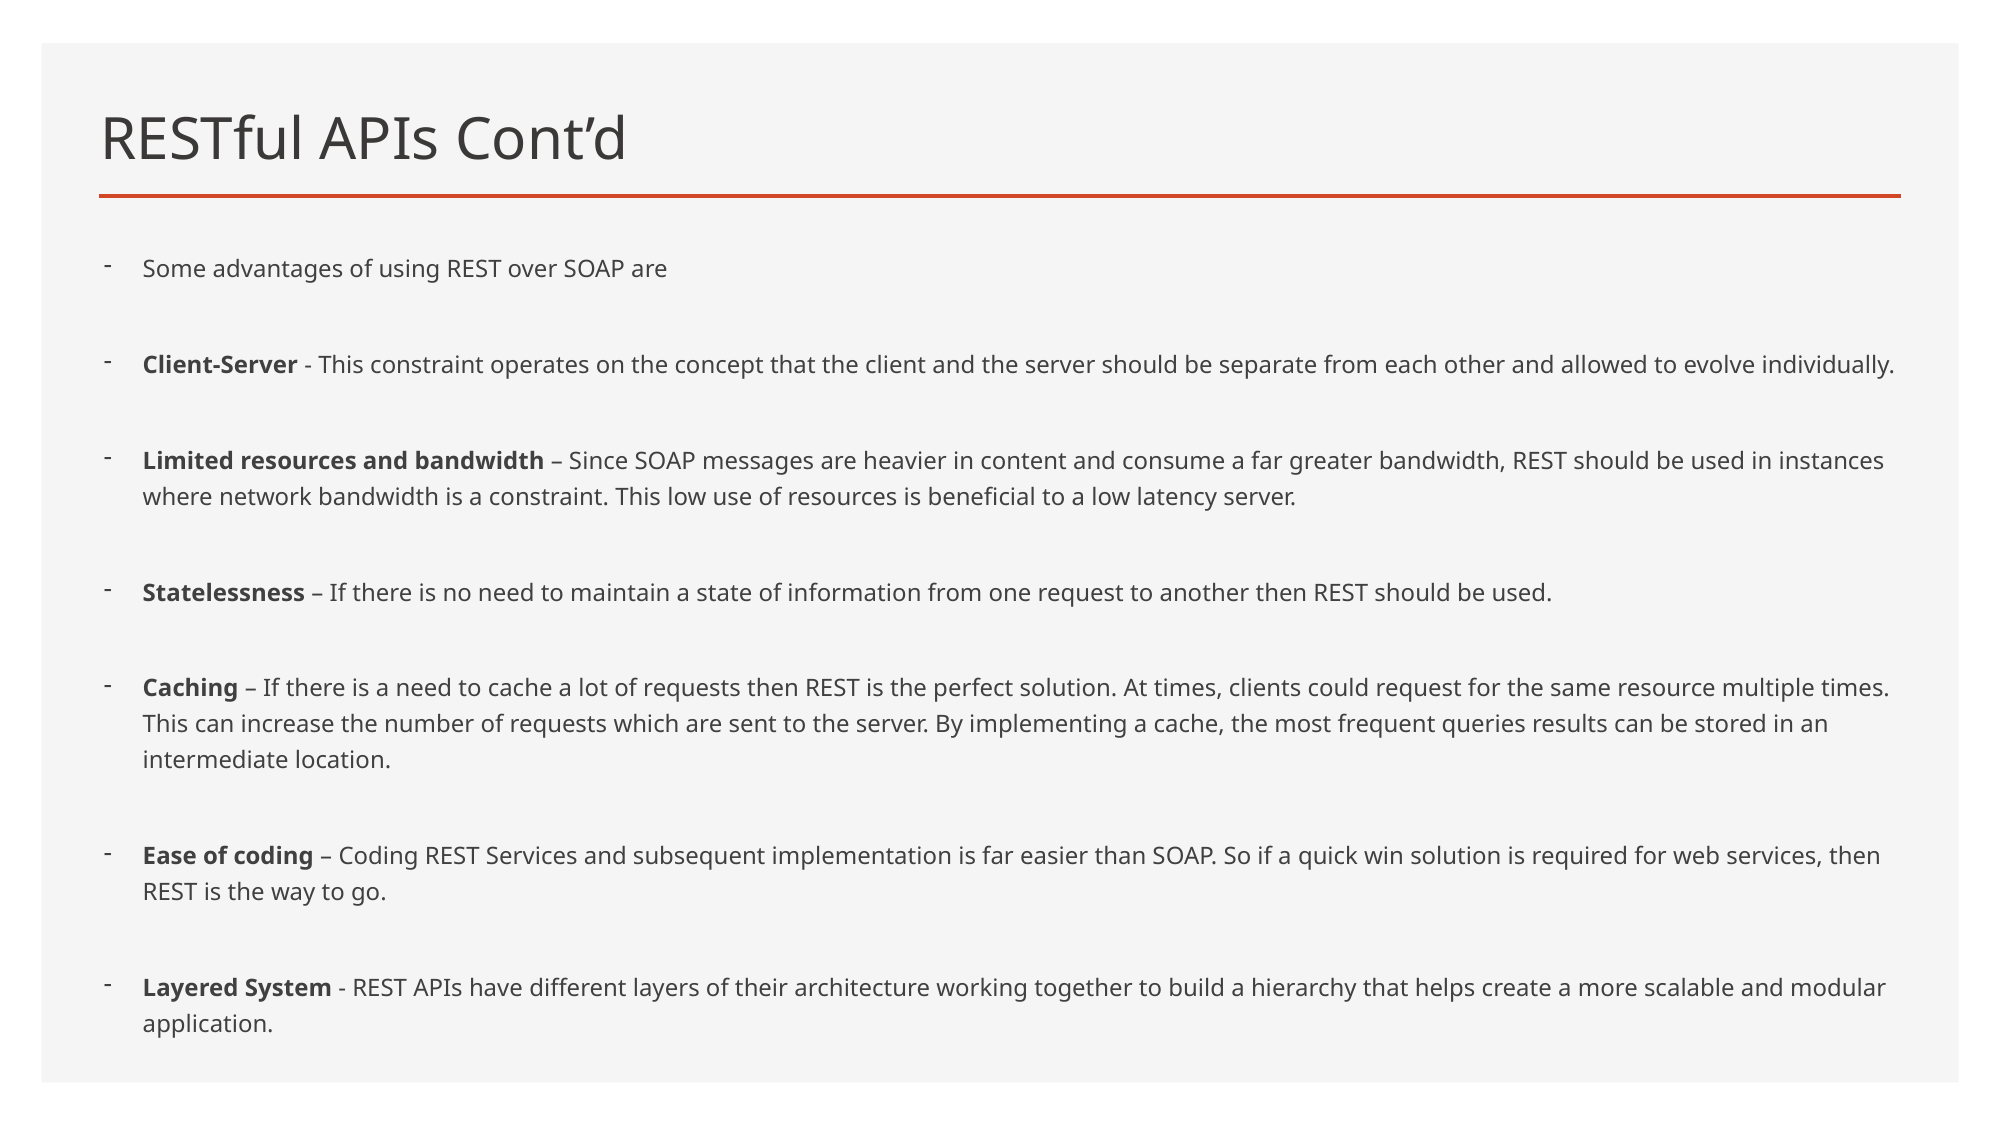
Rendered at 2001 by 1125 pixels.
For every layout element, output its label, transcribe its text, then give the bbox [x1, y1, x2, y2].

text_box Some advantages of using REST over SOAP are Client-Server - This constraint operates on the concept that the client and the server should be separate from each other and allowed to evolve individually. Limited resources and bandwidth – Since SOAP messages are heavier in content and consume a far greater bandwidth, REST should be used in instances where network bandwidth is a constraint. This low use of resources is beneficial to a low latency server. Statelessness – If there is no need to maintain a state of information from one request to another then REST should be used. Caching – If there is a need to cache a lot of requests then REST is the perfect solution. At times, clients could request for the same resource multiple times. This can increase the number of requests which are sent to the server. By implementing a cache, the most frequent queries results can be stored in an intermediate location. Ease of coding – Coding REST Services and subsequent implementation is far easier than SOAP. So if a quick win solution is required for web services, then REST is the way to go. Layered System - REST APIs have different layers of their architecture working together to build a hierarchy that helps create a more scalable and modular application. [88, 238, 1914, 1059]
title RESTful APIs Cont’d [85, 73, 1214, 179]
